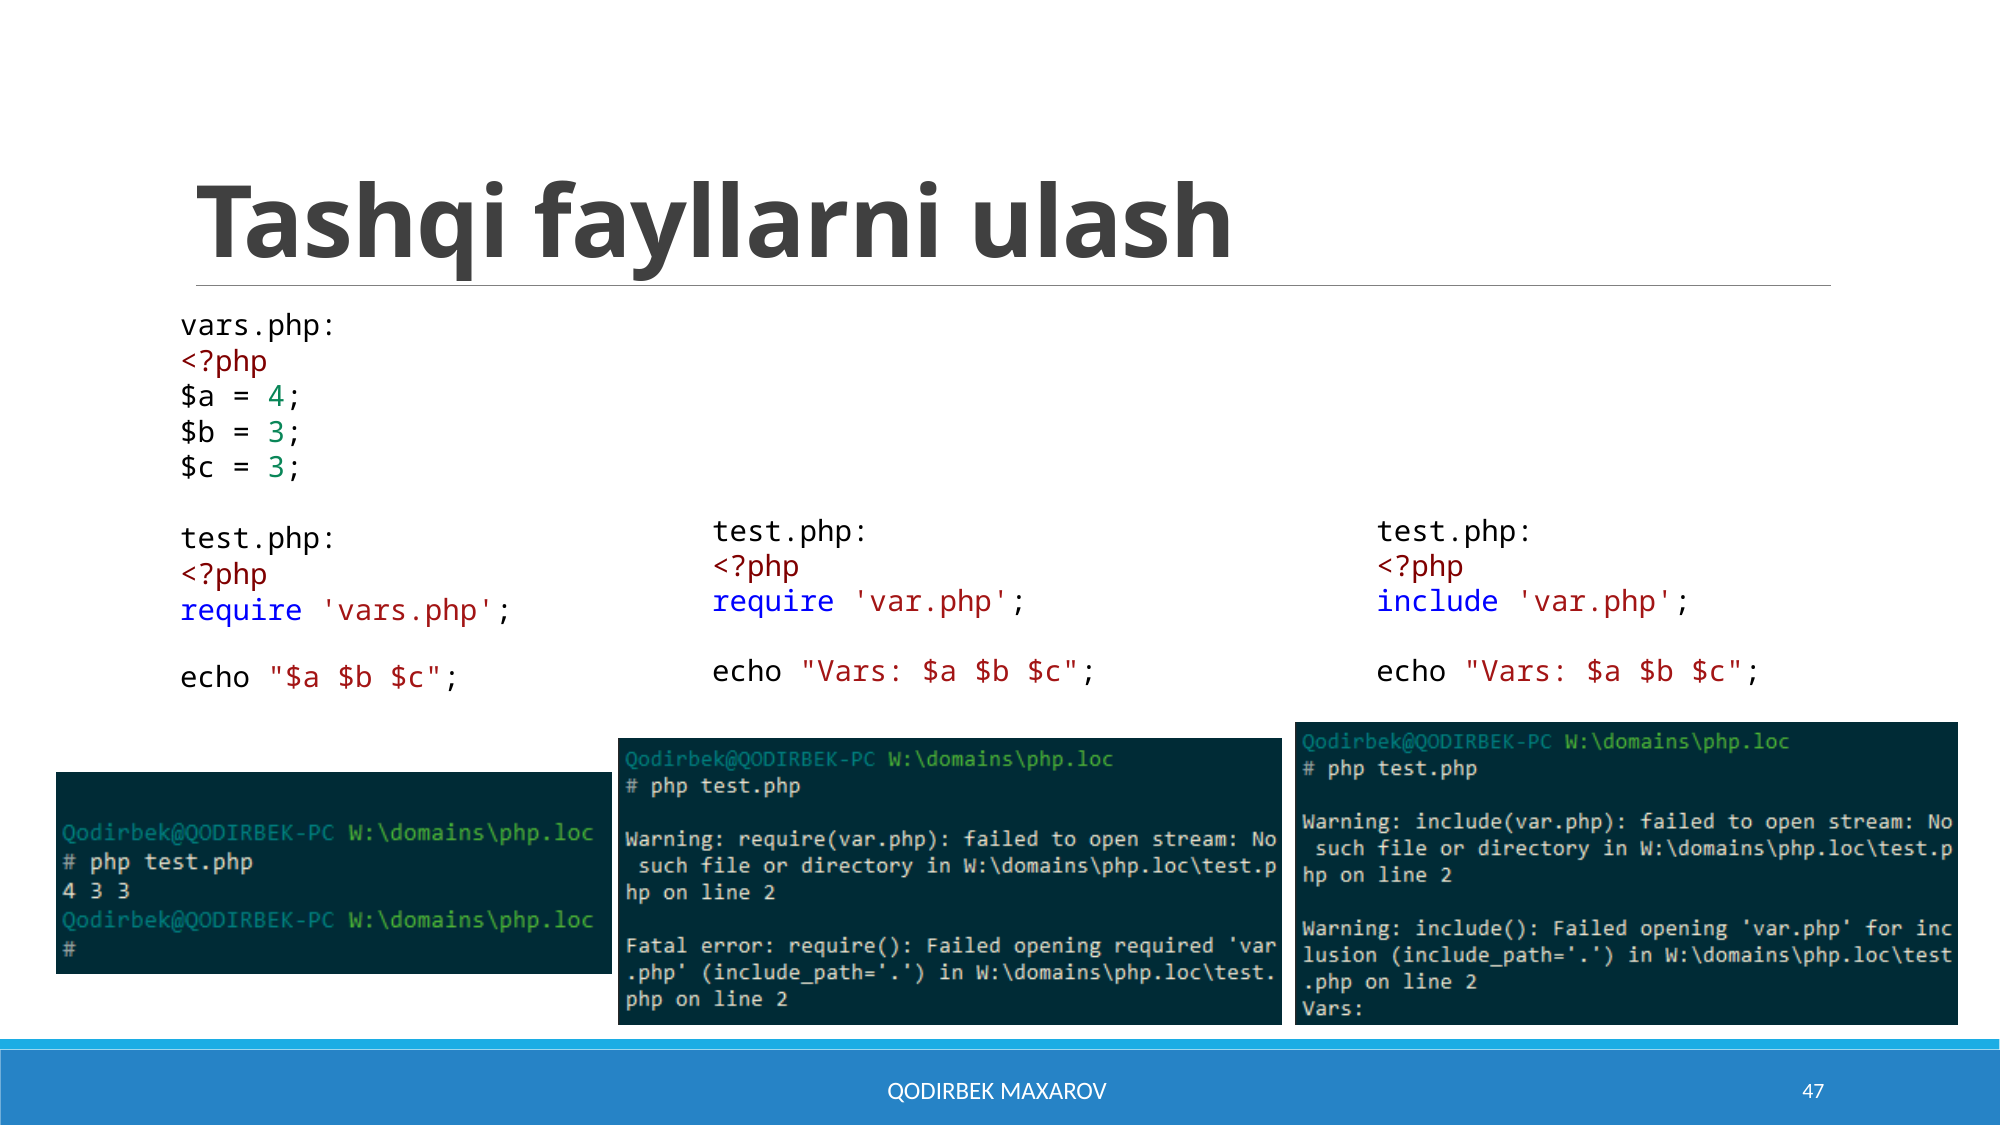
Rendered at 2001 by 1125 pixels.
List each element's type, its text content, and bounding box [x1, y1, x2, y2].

picture [311, 825, 318, 840]
picture [106, 911, 115, 927]
picture [324, 912, 332, 925]
picture [1417, 973, 1426, 988]
picture [703, 884, 711, 899]
picture [651, 777, 674, 797]
picture [728, 756, 741, 770]
text_box test.php: <?php include 'var.php'; echo "Vars: $a $b $c"; [1361, 504, 1958, 695]
picture [1442, 946, 1451, 962]
picture [1343, 733, 1351, 748]
picture [446, 910, 456, 927]
picture [1015, 964, 1025, 979]
picture [1667, 738, 1676, 748]
picture [203, 912, 212, 925]
picture [80, 916, 88, 925]
picture [664, 969, 675, 984]
picture [1089, 755, 1112, 766]
picture [928, 939, 937, 952]
picture [91, 852, 115, 874]
picture [1454, 951, 1463, 962]
picture [1115, 964, 1137, 984]
picture [1002, 857, 1012, 872]
picture [1466, 764, 1477, 780]
picture [1392, 840, 1401, 855]
picture [1192, 857, 1201, 874]
picture [1379, 818, 1390, 833]
picture [1704, 924, 1728, 940]
picture [677, 782, 688, 797]
picture [817, 752, 824, 766]
picture [1305, 946, 1313, 962]
picture [1393, 733, 1398, 748]
picture [891, 937, 898, 957]
picture [1441, 760, 1463, 780]
picture [1916, 951, 1928, 962]
picture [802, 857, 812, 872]
picture [378, 823, 388, 842]
picture [639, 964, 661, 984]
picture [1354, 951, 1376, 962]
picture [1266, 942, 1277, 952]
picture [1416, 844, 1427, 855]
picture [1518, 920, 1524, 940]
picture [528, 828, 539, 845]
picture [1542, 841, 1551, 855]
picture [188, 914, 198, 931]
picture [689, 835, 699, 846]
picture [1830, 818, 1839, 828]
picture [1416, 871, 1427, 882]
picture [1830, 840, 1839, 855]
picture [1642, 813, 1652, 828]
picture [865, 835, 876, 846]
picture [1417, 920, 1426, 935]
picture [1303, 866, 1313, 882]
picture [665, 889, 686, 899]
picture [1179, 835, 1201, 846]
picture [501, 916, 512, 932]
picture [752, 995, 763, 1006]
picture [639, 889, 650, 904]
picture [1667, 813, 1676, 828]
picture [702, 757, 711, 764]
picture [1229, 862, 1238, 872]
picture [474, 828, 484, 840]
picture [1215, 862, 1226, 872]
picture [1655, 733, 1663, 748]
picture [852, 835, 862, 846]
picture [1755, 733, 1763, 748]
picture [1166, 964, 1175, 979]
picture [1555, 954, 1564, 959]
picture [814, 969, 837, 984]
picture [1066, 969, 1075, 979]
picture [1429, 818, 1438, 828]
picture [1405, 764, 1413, 775]
picture [1329, 818, 1351, 828]
picture [1416, 951, 1438, 962]
picture [1265, 862, 1277, 877]
picture [991, 857, 1001, 874]
picture [829, 752, 833, 766]
picture [1479, 951, 1490, 962]
picture [639, 942, 649, 952]
picture [1203, 859, 1213, 872]
picture [1140, 969, 1151, 984]
picture [852, 964, 862, 979]
picture [161, 823, 166, 840]
picture [991, 831, 999, 846]
picture [1104, 964, 1112, 980]
picture [1704, 947, 1727, 962]
picture [1441, 818, 1451, 828]
picture [1091, 969, 1100, 979]
picture [1003, 755, 1012, 766]
picture [1328, 760, 1365, 780]
picture [916, 751, 924, 767]
picture [742, 763, 750, 769]
picture [1879, 818, 1889, 828]
picture [1641, 951, 1651, 962]
picture [1580, 920, 1588, 935]
picture [853, 942, 876, 952]
picture [1329, 924, 1351, 935]
picture [716, 751, 724, 765]
picture [1491, 818, 1502, 828]
picture [677, 995, 699, 1006]
picture [1942, 948, 1951, 962]
picture [1303, 1001, 1315, 1015]
picture [715, 969, 724, 979]
picture [147, 828, 156, 838]
picture [1228, 969, 1239, 979]
picture [1680, 738, 1688, 748]
picture [651, 939, 661, 952]
picture [716, 990, 724, 1006]
picture [1317, 844, 1338, 855]
picture [1179, 937, 1213, 952]
picture [1479, 840, 1488, 855]
picture [1065, 835, 1076, 846]
picture [1504, 735, 1509, 748]
picture [739, 779, 749, 792]
picture [1793, 947, 1826, 966]
picture [1341, 848, 1351, 855]
picture [1331, 733, 1338, 747]
picture [828, 859, 874, 872]
picture [678, 831, 686, 846]
picture [889, 752, 901, 766]
picture [556, 910, 565, 927]
picture [804, 752, 810, 766]
picture [1403, 871, 1413, 882]
picture [1754, 925, 1764, 935]
picture [1517, 818, 1527, 828]
picture [1729, 815, 1738, 828]
picture [1829, 924, 1840, 940]
picture [953, 937, 962, 952]
picture [702, 835, 713, 850]
picture [215, 912, 224, 927]
picture [1606, 947, 1612, 966]
picture [1316, 951, 1326, 962]
picture [1705, 844, 1726, 855]
picture [728, 782, 736, 792]
picture [1202, 835, 1213, 846]
picture [626, 990, 663, 1010]
picture [1505, 920, 1513, 940]
picture [282, 912, 289, 927]
picture [1378, 840, 1390, 855]
picture [1091, 857, 1125, 877]
picture [460, 916, 470, 927]
picture [702, 779, 711, 792]
picture [1054, 857, 1062, 872]
picture [677, 857, 686, 872]
picture [1342, 946, 1351, 962]
picture [1405, 973, 1413, 988]
picture [556, 823, 565, 840]
picture [1565, 735, 1577, 748]
picture [64, 912, 72, 925]
picture [702, 942, 725, 952]
picture [1165, 832, 1175, 846]
picture [1592, 920, 1601, 935]
picture [1090, 835, 1137, 850]
picture [174, 836, 184, 845]
picture [977, 965, 989, 979]
picture [1066, 937, 1075, 952]
picture [1779, 840, 1801, 860]
picture [1442, 735, 1449, 748]
picture [229, 912, 238, 927]
picture [927, 751, 963, 766]
footer Qodirbek Maxarov [604, 1059, 1396, 1120]
picture [977, 835, 987, 846]
picture [1441, 924, 1451, 935]
picture [1829, 951, 1840, 966]
picture [241, 857, 253, 874]
picture [1692, 844, 1702, 855]
picture [765, 862, 788, 872]
picture [1253, 942, 1263, 952]
picture [213, 852, 238, 874]
picture [1541, 946, 1551, 962]
picture [891, 862, 913, 877]
picture [1216, 965, 1225, 979]
picture [378, 910, 388, 929]
picture [528, 916, 539, 932]
picture [1204, 964, 1213, 980]
picture [1491, 924, 1502, 935]
picture [1616, 844, 1626, 855]
picture [1253, 832, 1277, 846]
picture [727, 969, 736, 979]
picture [1466, 920, 1488, 935]
picture [1079, 862, 1087, 872]
picture [1529, 735, 1533, 748]
picture [691, 751, 697, 766]
picture [628, 939, 636, 952]
picture [727, 889, 736, 899]
picture [1542, 818, 1552, 828]
picture [1867, 951, 1889, 962]
picture [568, 916, 593, 927]
picture [1841, 815, 1851, 828]
picture [765, 887, 775, 899]
picture [1668, 840, 1676, 856]
picture [965, 830, 975, 846]
picture [568, 828, 593, 840]
picture [1692, 920, 1701, 935]
picture [215, 825, 226, 840]
picture [1429, 924, 1438, 935]
picture [1492, 840, 1501, 855]
picture [1053, 755, 1063, 770]
picture [91, 911, 101, 927]
picture [1028, 755, 1038, 770]
picture [92, 883, 102, 898]
picture [964, 859, 976, 872]
picture [349, 912, 362, 927]
picture [1393, 866, 1400, 882]
list vars.php: <?php $a = 4; $b = 3; $c = 3; test.php: <?php require 'vars.php'; echo "$a $b $c"; [180, 302, 1830, 963]
picture [1403, 745, 1412, 753]
picture [67, 923, 76, 931]
picture [1303, 761, 1314, 775]
picture [1355, 813, 1363, 828]
picture [1467, 975, 1477, 988]
picture [1366, 924, 1390, 940]
picture [1692, 733, 1701, 750]
picture [1379, 761, 1388, 775]
picture [739, 862, 750, 872]
picture [1356, 738, 1363, 748]
picture [879, 937, 886, 957]
picture [739, 995, 749, 1006]
picture [1767, 818, 1814, 833]
picture [1455, 920, 1463, 935]
picture [1166, 862, 1187, 872]
picture [1028, 969, 1062, 979]
picture [1353, 840, 1363, 855]
picture [1494, 735, 1501, 748]
picture [1905, 844, 1914, 855]
picture [1780, 951, 1789, 962]
picture [854, 752, 860, 766]
picture [626, 832, 649, 846]
picture [1392, 947, 1400, 966]
picture [1880, 841, 1889, 855]
picture [966, 755, 975, 766]
picture [1316, 871, 1327, 886]
picture [1804, 844, 1815, 860]
picture [1216, 835, 1227, 846]
text_box test.php: <?php require 'var.php'; echo "Vars: $a $b $c"; [697, 504, 1294, 695]
picture [777, 835, 787, 846]
picture [1892, 818, 1903, 828]
picture [487, 910, 497, 929]
picture [1505, 813, 1513, 833]
picture [229, 825, 238, 840]
picture [1016, 751, 1025, 767]
picture [1780, 738, 1788, 748]
picture [1616, 738, 1651, 748]
picture [201, 825, 209, 836]
picture [1154, 857, 1162, 872]
picture [928, 857, 937, 872]
picture [1654, 818, 1663, 828]
picture [1166, 937, 1175, 952]
picture [740, 835, 750, 846]
picture [1605, 840, 1613, 855]
picture [1179, 969, 1200, 979]
picture [1929, 924, 1951, 935]
picture [715, 857, 724, 872]
picture [132, 911, 142, 927]
picture [1516, 951, 1526, 962]
picture [390, 911, 443, 927]
picture [311, 912, 318, 927]
picture [840, 835, 850, 846]
picture [1429, 978, 1438, 988]
picture [1077, 942, 1087, 952]
picture [878, 862, 888, 872]
picture [940, 862, 949, 872]
picture [1866, 920, 1878, 935]
picture [1904, 948, 1914, 962]
picture [106, 823, 115, 840]
picture [1341, 978, 1352, 993]
picture [1441, 978, 1452, 988]
picture [1341, 871, 1363, 882]
picture [991, 755, 1000, 766]
picture [1457, 735, 1463, 748]
picture [1329, 1005, 1351, 1015]
picture [753, 964, 761, 979]
picture [324, 827, 328, 838]
picture [63, 883, 76, 898]
picture [666, 751, 674, 766]
picture [515, 823, 524, 840]
picture [1368, 733, 1376, 748]
picture [1730, 840, 1738, 855]
picture [446, 823, 456, 840]
picture [243, 912, 265, 927]
picture [778, 992, 787, 1006]
picture [1355, 920, 1363, 935]
picture [966, 937, 974, 952]
picture [703, 857, 713, 872]
picture [1505, 844, 1538, 855]
picture [865, 972, 875, 976]
picture [1241, 969, 1250, 979]
picture [1455, 844, 1465, 855]
picture [977, 937, 1000, 952]
picture [1077, 969, 1087, 979]
picture [1016, 862, 1050, 872]
picture [626, 884, 636, 899]
picture [803, 835, 826, 846]
picture [655, 751, 661, 764]
picture [1442, 844, 1452, 855]
picture [1303, 921, 1326, 935]
picture [703, 964, 711, 984]
picture [1090, 942, 1101, 957]
picture [1153, 942, 1162, 952]
picture [1316, 973, 1338, 993]
picture [1380, 866, 1388, 882]
picture [739, 889, 750, 899]
picture [390, 823, 443, 840]
picture [187, 854, 197, 869]
picture [1466, 818, 1476, 828]
picture [147, 916, 156, 925]
picture [1880, 924, 1903, 935]
picture [349, 825, 362, 840]
picture [630, 763, 638, 769]
picture [1417, 761, 1426, 775]
picture [1318, 740, 1326, 748]
picture [752, 835, 774, 850]
slide_number 47 [1624, 1059, 1840, 1120]
picture [1041, 751, 1050, 766]
picture [118, 857, 130, 874]
picture [460, 828, 470, 840]
picture [161, 911, 170, 927]
picture [1528, 818, 1538, 828]
picture [1015, 831, 1037, 846]
picture [1554, 844, 1589, 860]
picture [1855, 946, 1863, 962]
picture [94, 823, 101, 839]
picture [1693, 947, 1702, 963]
picture [816, 857, 824, 872]
picture [678, 937, 686, 952]
picture [1780, 924, 1790, 935]
picture [640, 862, 661, 872]
picture [1240, 859, 1250, 872]
picture [1566, 813, 1588, 833]
picture [1405, 946, 1413, 962]
picture [1316, 1005, 1326, 1015]
picture [1891, 844, 1903, 855]
picture [501, 828, 512, 845]
picture [1930, 951, 1939, 962]
picture [1741, 844, 1751, 855]
picture [1705, 733, 1726, 753]
picture [828, 831, 836, 850]
picture [1691, 813, 1714, 828]
picture [915, 835, 926, 850]
picture [1391, 764, 1402, 775]
picture [91, 832, 98, 840]
picture [739, 969, 749, 979]
picture [1804, 920, 1826, 940]
picture [1591, 818, 1602, 833]
picture [930, 831, 935, 850]
picture [652, 835, 674, 846]
picture [1941, 844, 1953, 860]
picture [1768, 840, 1776, 856]
picture [1116, 942, 1150, 957]
picture [890, 831, 912, 850]
picture [1855, 818, 1878, 828]
picture [1241, 942, 1251, 952]
picture [790, 942, 824, 957]
picture [1755, 844, 1764, 855]
picture [1555, 921, 1563, 935]
picture [1868, 840, 1876, 856]
picture [764, 777, 801, 797]
picture [243, 825, 265, 840]
picture [1479, 813, 1488, 828]
picture [1842, 844, 1864, 855]
picture [714, 782, 725, 792]
picture [978, 751, 987, 766]
picture [841, 965, 849, 979]
title Tashqi fayllarni ulash [180, 47, 1830, 285]
picture [159, 857, 171, 869]
picture [119, 883, 129, 898]
picture [515, 911, 524, 927]
picture [1755, 946, 1763, 962]
picture [664, 862, 674, 872]
picture [1405, 840, 1413, 855]
picture [1742, 818, 1753, 828]
picture [1455, 813, 1463, 828]
picture [1366, 818, 1376, 828]
picture [1766, 951, 1776, 962]
picture [1128, 862, 1139, 877]
picture [1666, 948, 1678, 962]
picture [764, 969, 774, 979]
picture [715, 889, 724, 899]
picture [952, 969, 962, 979]
picture [1929, 815, 1953, 828]
picture [1766, 738, 1777, 748]
picture [1053, 832, 1062, 846]
picture [487, 823, 497, 842]
picture [1367, 978, 1388, 988]
picture [1442, 868, 1451, 882]
picture [271, 912, 279, 927]
picture [174, 857, 183, 869]
picture [146, 854, 156, 869]
picture [1603, 733, 1613, 748]
picture [1566, 924, 1576, 935]
picture [1730, 951, 1751, 962]
picture [728, 857, 736, 872]
picture [1766, 924, 1776, 935]
picture [271, 825, 279, 840]
picture [63, 854, 76, 869]
picture [841, 937, 849, 952]
picture [1154, 835, 1162, 846]
picture [777, 964, 800, 979]
picture [1592, 733, 1601, 750]
picture [728, 990, 736, 1006]
picture [1079, 751, 1087, 766]
picture [474, 916, 483, 927]
picture [1330, 951, 1338, 962]
picture [664, 942, 674, 952]
picture [1004, 964, 1012, 980]
picture [1529, 948, 1538, 962]
picture [1479, 735, 1483, 748]
picture [1491, 951, 1515, 966]
picture [1016, 942, 1062, 957]
picture [132, 823, 142, 840]
picture [63, 941, 76, 956]
picture [1606, 813, 1612, 833]
picture [1604, 920, 1626, 935]
picture [1641, 841, 1653, 855]
picture [917, 964, 923, 984]
picture [1630, 946, 1638, 962]
picture [1730, 738, 1740, 753]
picture [1254, 965, 1263, 979]
picture [941, 969, 949, 979]
picture [1004, 830, 1012, 846]
picture [791, 831, 799, 846]
picture [1679, 840, 1689, 855]
picture [1303, 815, 1326, 828]
picture [827, 942, 837, 952]
picture [728, 942, 763, 952]
picture [1918, 841, 1926, 855]
picture [1680, 813, 1688, 828]
picture [1065, 862, 1075, 872]
picture [1893, 947, 1902, 963]
picture [1918, 920, 1926, 935]
picture [1642, 924, 1689, 940]
picture [627, 779, 638, 792]
picture [1417, 813, 1426, 828]
picture [282, 825, 289, 840]
picture [939, 942, 949, 952]
picture [779, 752, 786, 766]
picture [1466, 947, 1476, 962]
